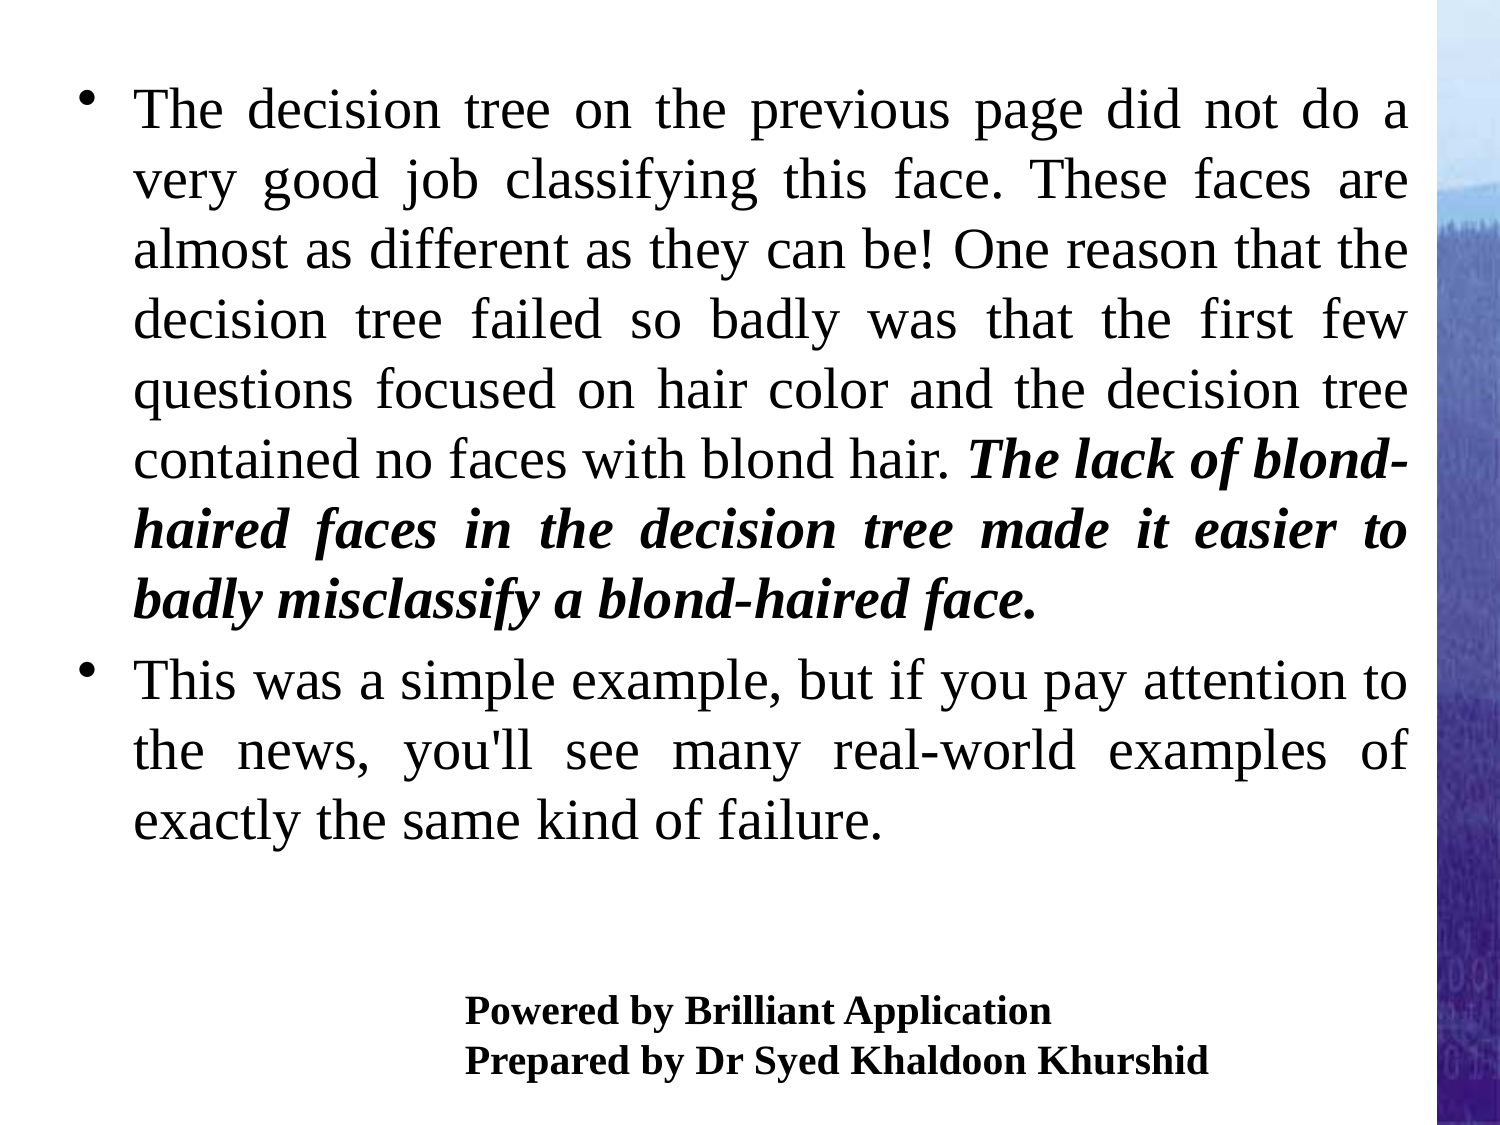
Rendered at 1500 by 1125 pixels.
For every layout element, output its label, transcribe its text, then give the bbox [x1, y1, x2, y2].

list The decision tree on the previous page did not do a very good job classifying this face. These faces are almost as different as they can be! One reason that the decision tree failed so badly was that the first few questions focused on hair color and the decision tree contained no faces with blond hair. The lack of blond-haired faces in the decision tree made it easier to badly misclassify a blond-haired face. This was a simple example, but if you pay attention to the news, you'll see many real-world examples of exactly the same kind of failure. [62, 62, 1426, 1051]
picture [1437, 0, 1500, 1125]
